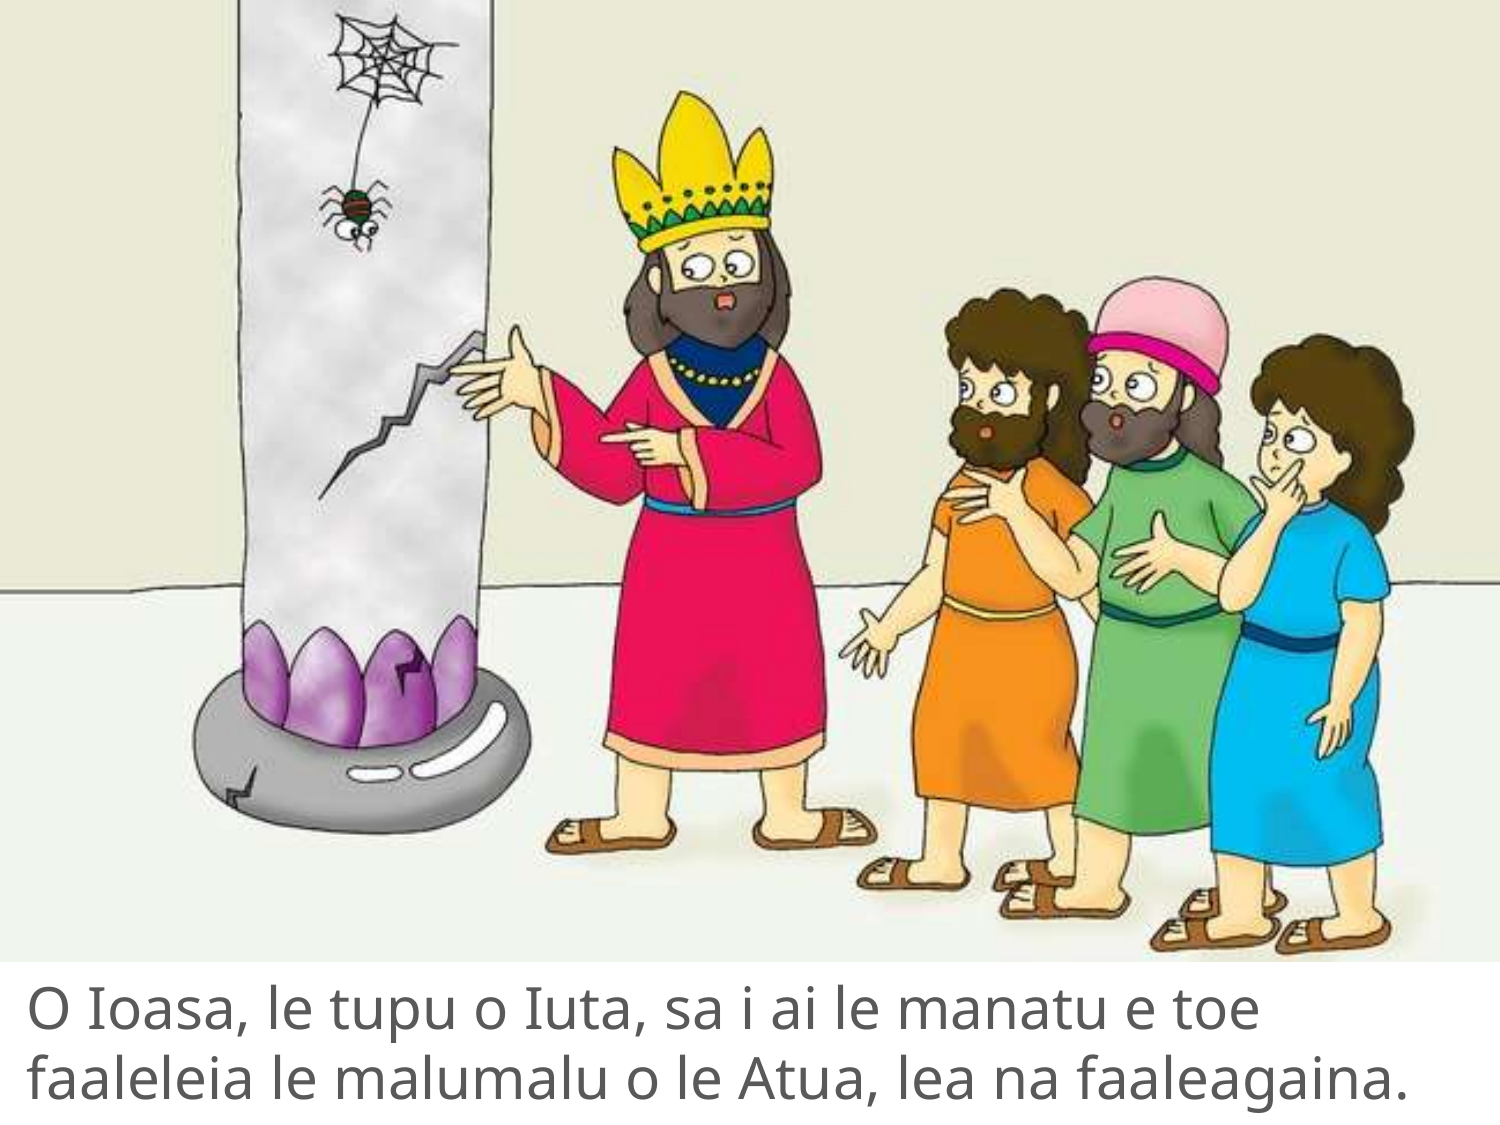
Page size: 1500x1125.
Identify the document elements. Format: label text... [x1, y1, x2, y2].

text_box O Ioasa, le tupu o Iuta, sa i ai le manatu e toe faaleleia le malumalu o le Atua, lea na faaleagaina. [11, 970, 1483, 1119]
picture [0, 0, 1500, 963]
